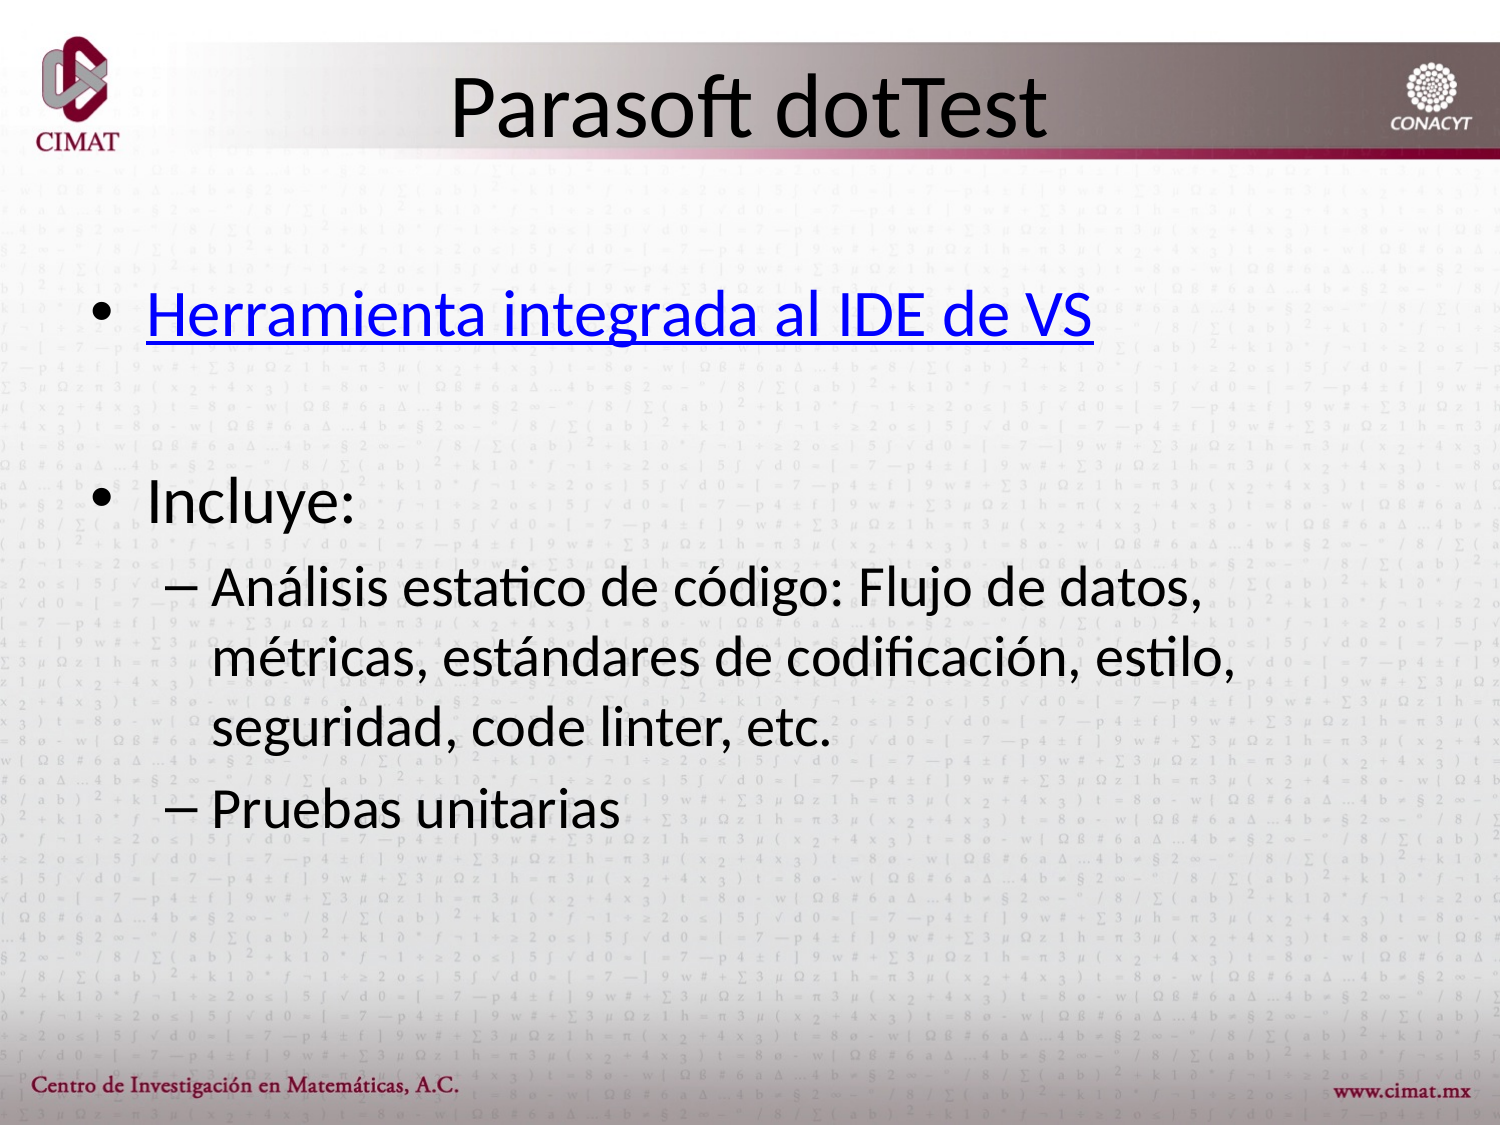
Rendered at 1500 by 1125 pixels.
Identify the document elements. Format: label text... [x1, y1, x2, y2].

list Herramienta integrada al IDE de VS Incluye: Análisis estatico de código: Flujo de datos, métricas, estándares de codificación, estilo, seguridad, code linter, etc. Pruebas unitarias [75, 262, 1425, 1005]
title Parasoft dotTest [75, 7, 1425, 195]
picture [0, 0, 1500, 1125]
